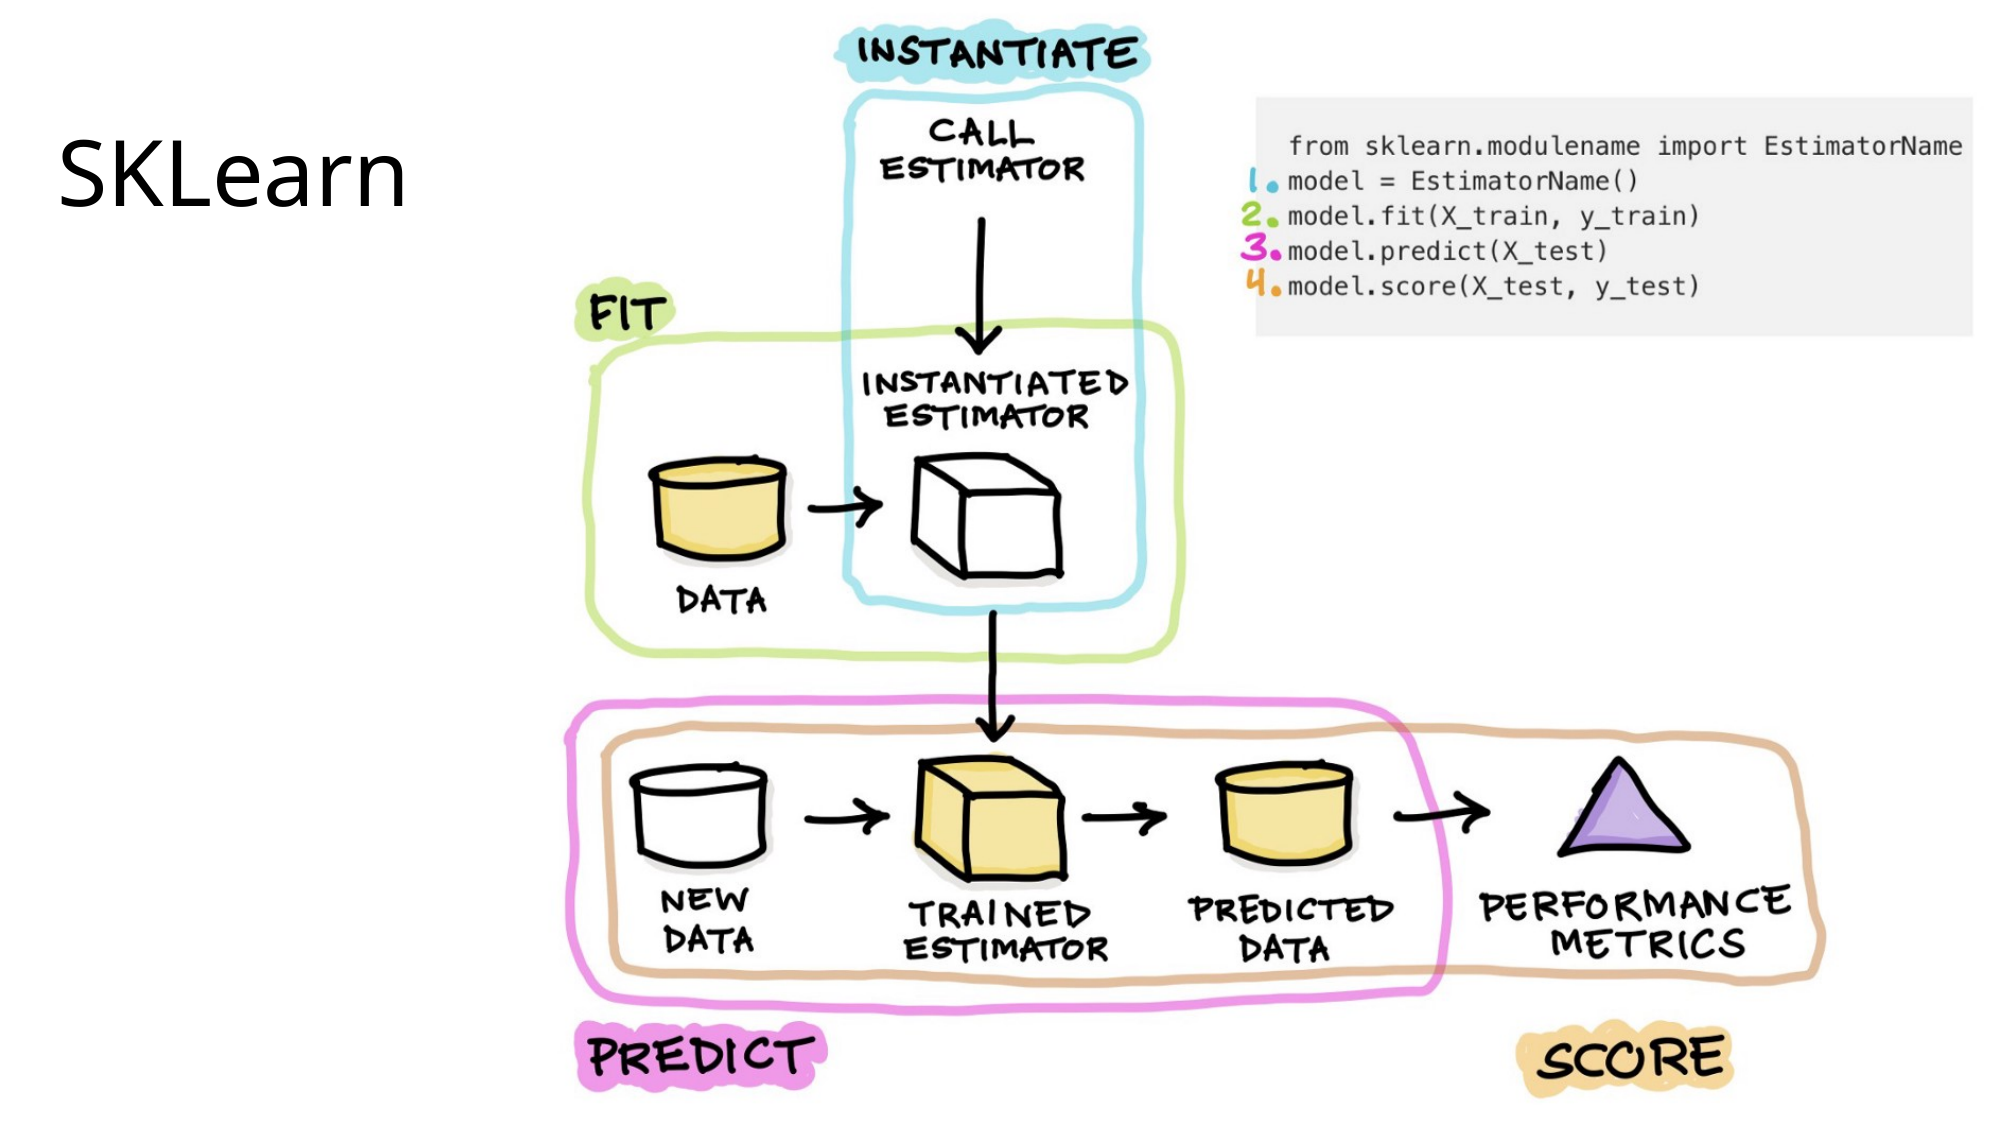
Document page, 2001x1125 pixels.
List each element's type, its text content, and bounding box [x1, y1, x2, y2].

picture [515, 0, 2000, 1125]
title SKLearn [42, 67, 431, 286]
